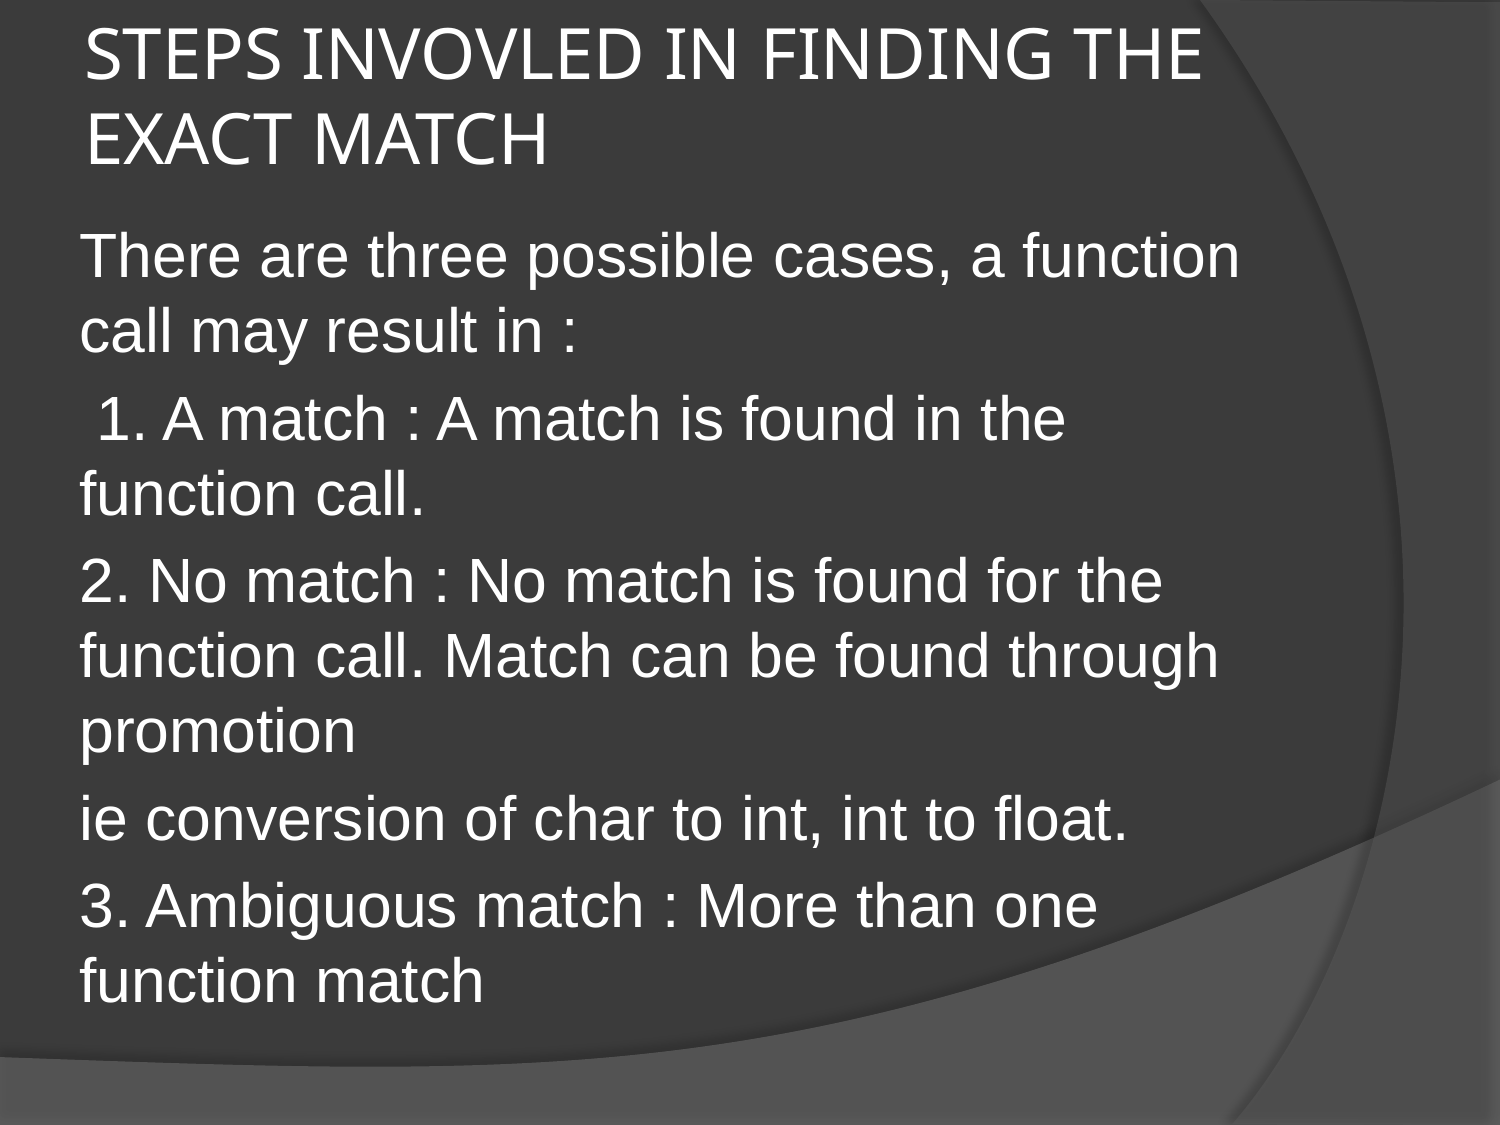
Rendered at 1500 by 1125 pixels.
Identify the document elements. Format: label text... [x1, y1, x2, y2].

list There are three possible cases, a function call may result in : 1. A match : A match is found in the function call. 2. No match : No match is found for the function call. Match can be found through promotion ie conversion of char to int, int to float. 3. Ambiguous match : More than one function match [64, 208, 1290, 1071]
title STEPS INVOVLED IN FINDING THE EXACT MATCH [76, 0, 1302, 188]
